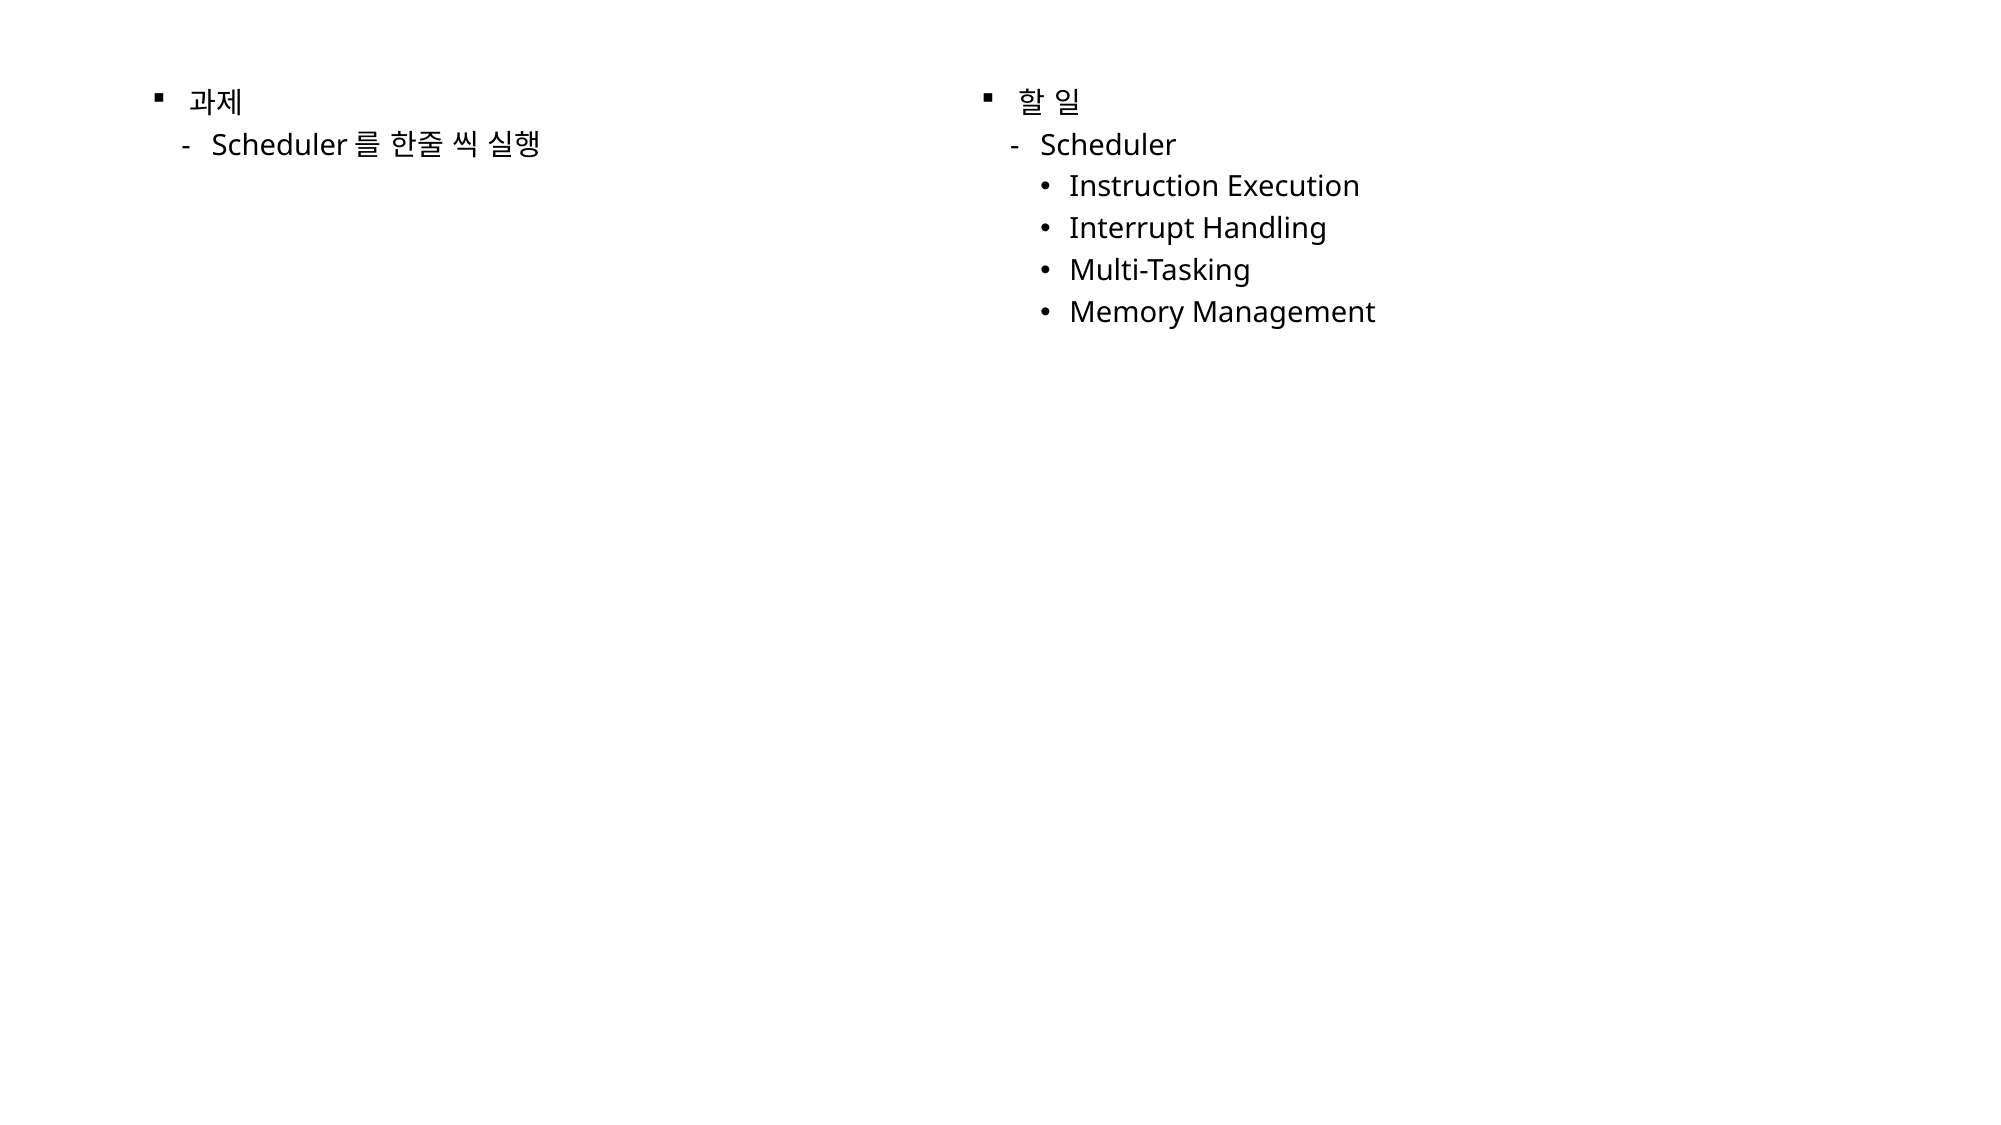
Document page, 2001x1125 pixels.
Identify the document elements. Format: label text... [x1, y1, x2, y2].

list 할 일 Scheduler Instruction Execution Interrupt Handling Multi-Tasking Memory Management [966, 80, 1878, 1014]
list 과제 Scheduler를 한줄 씩 실행 [137, 80, 941, 1014]
